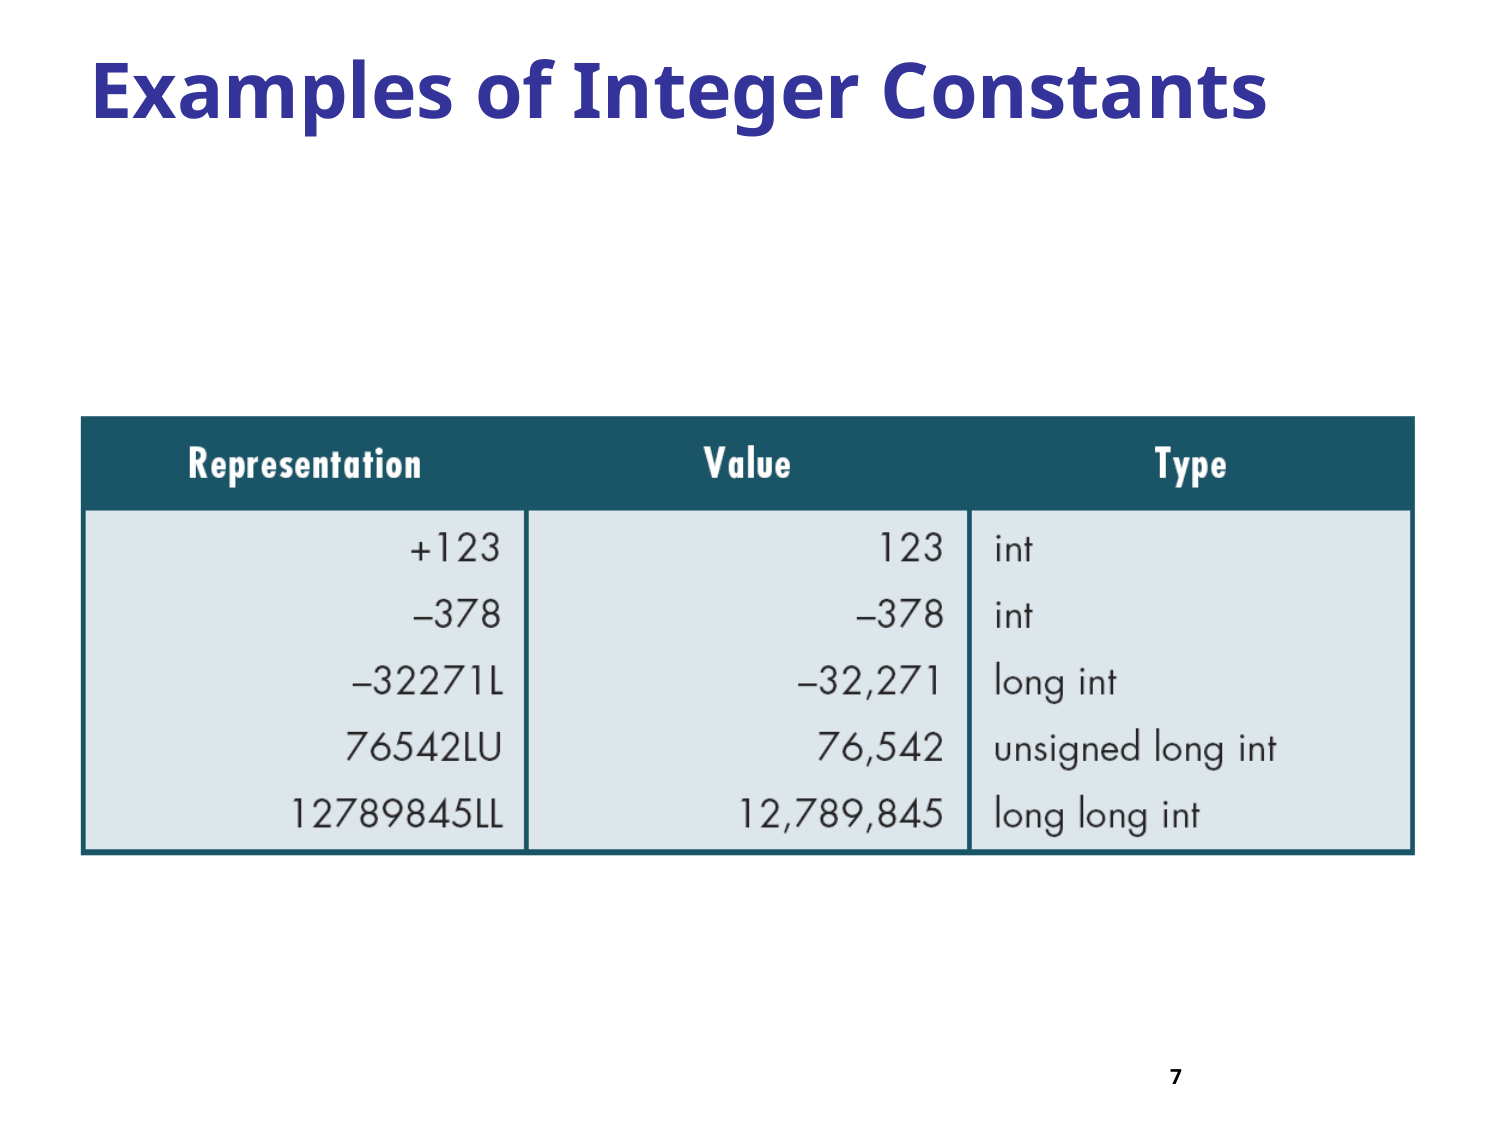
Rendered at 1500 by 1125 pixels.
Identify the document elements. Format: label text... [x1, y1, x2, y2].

text_box Examples of Integer Constants [74, 45, 1425, 233]
slide_number 7 [1155, 1024, 1468, 1100]
picture [74, 409, 1426, 859]
